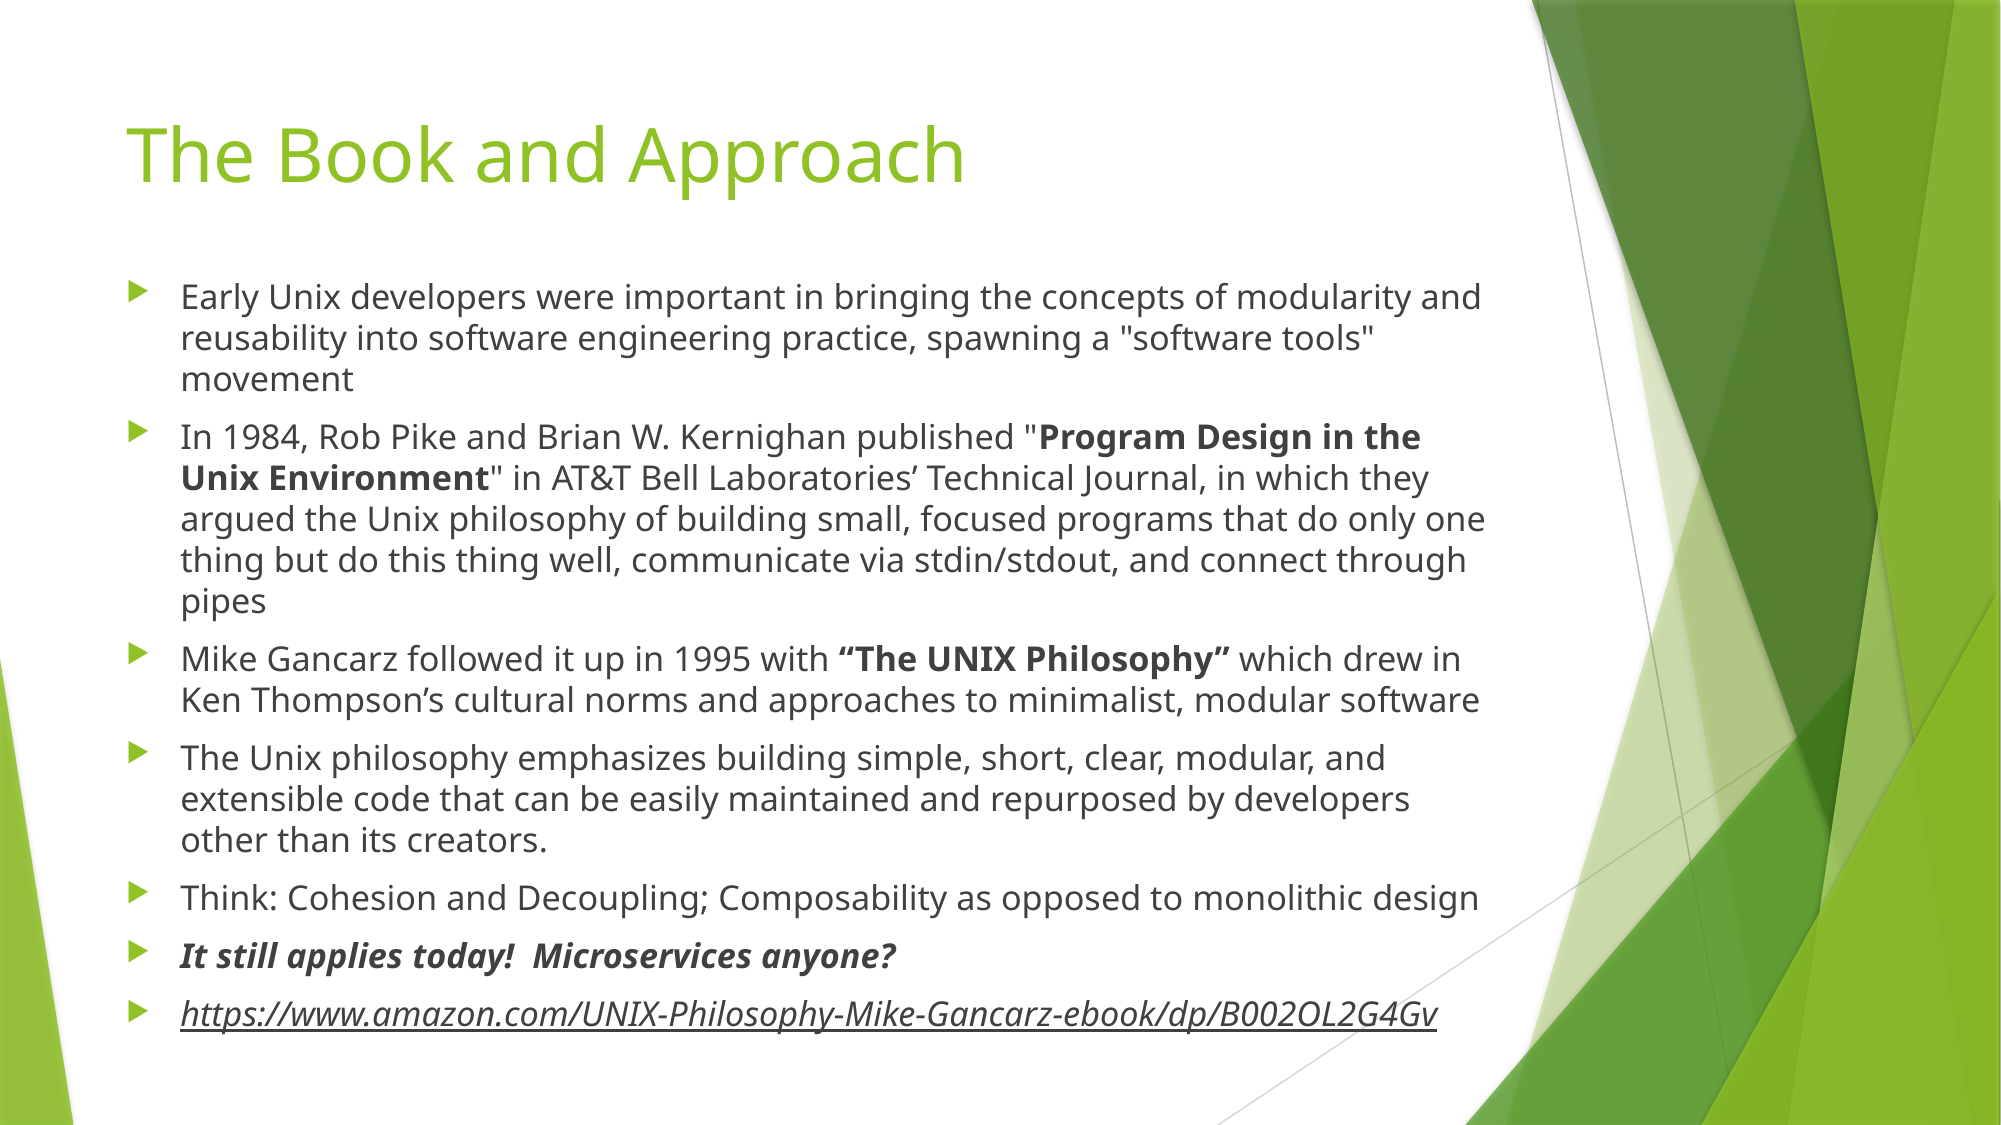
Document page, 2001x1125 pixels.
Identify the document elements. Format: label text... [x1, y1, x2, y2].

list Early Unix developers were important in bringing the concepts of modularity and reusability into software engineering practice, spawning a "software tools" movement In 1984, Rob Pike and Brian W. Kernighan published "Program Design in the Unix Environment" in AT&T Bell Laboratories’ Technical Journal, in which they argued the Unix philosophy of building small, focused programs that do only one thing but do this thing well, communicate via stdin/stdout, and connect through pipes Mike Gancarz followed it up in 1995 with “The UNIX Philosophy” which drew in Ken Thompson’s cultural norms and approaches to minimalist, modular software The Unix philosophy emphasizes building simple, short, clear, modular, and extensible code that can be easily maintained and repurposed by developers other than its creators. Think: Cohesion and Decoupling; Composability as opposed to monolithic design It still applies today! Microservices anyone? https://www.amazon.com/UNIX-Philosophy-Mike-Gancarz-ebook/dp/B002OL2G4Gv [111, 267, 1522, 1055]
title The Book and Approach [111, 99, 1522, 267]
